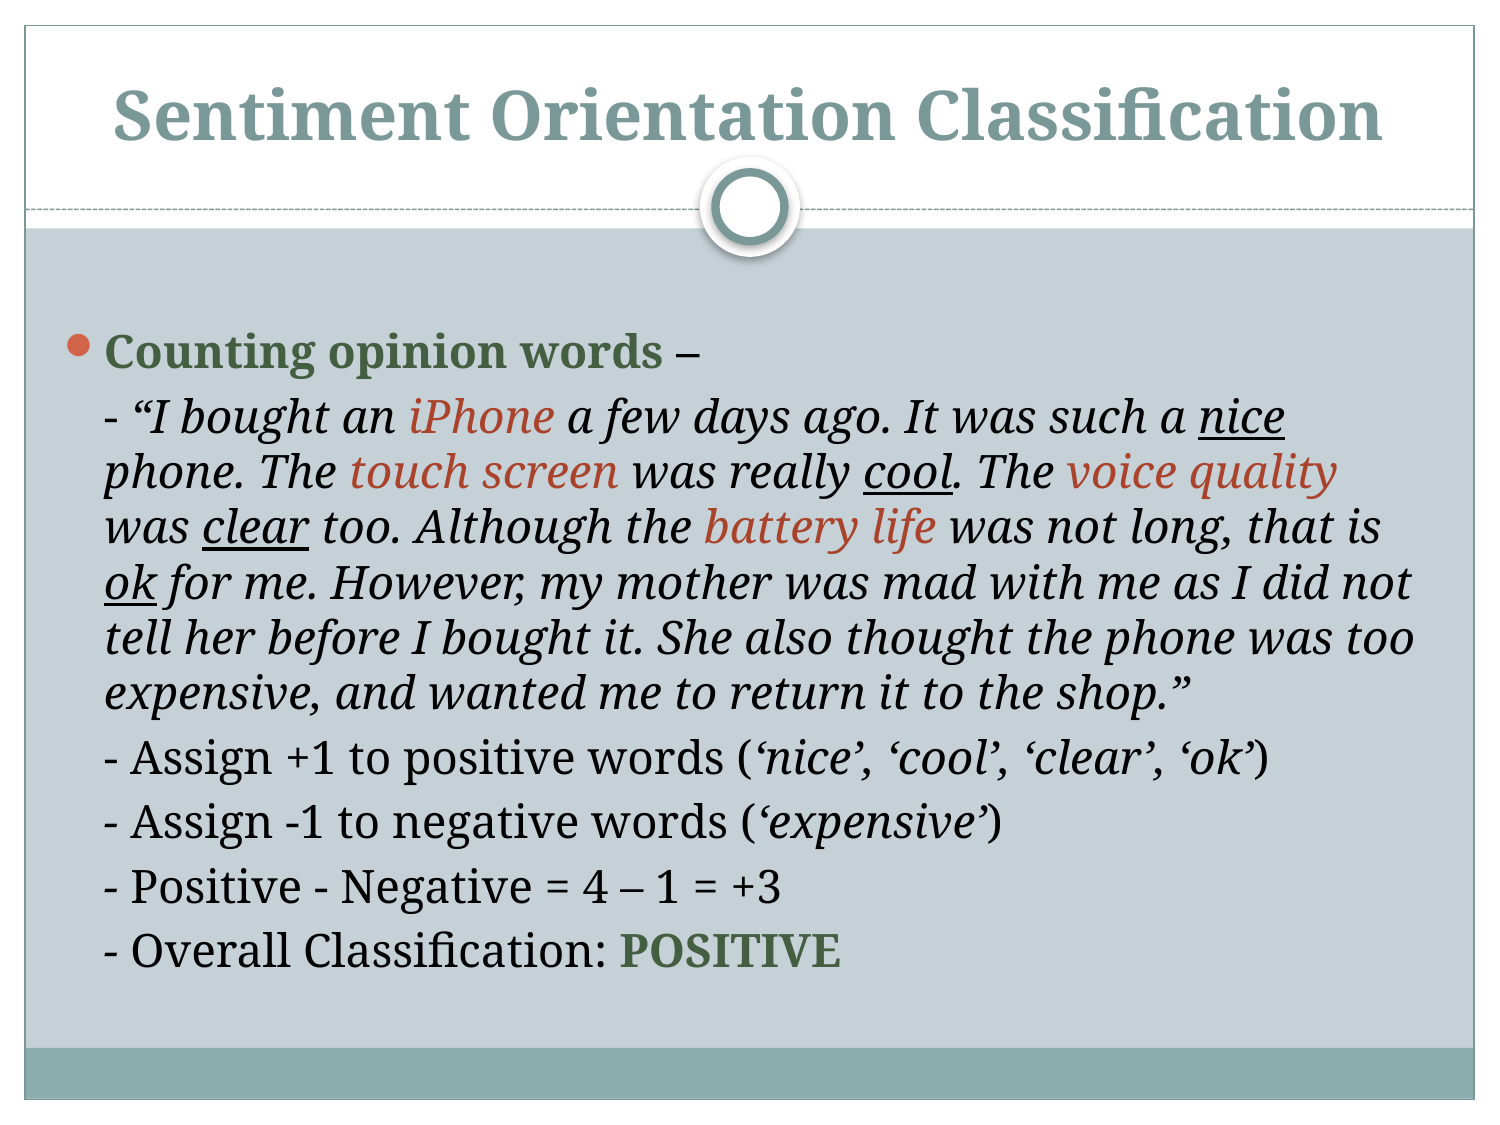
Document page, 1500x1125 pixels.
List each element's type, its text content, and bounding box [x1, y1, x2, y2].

title Sentiment Orientation Classification [49, 37, 1450, 162]
list Counting opinion words – - “I bought an iPhone a few days ago. It was such a nice phone. The touch screen was really cool. The voice quality was clear too. Although the battery life was not long, that is ok for me. However, my mother was mad with me as I did not tell her before I bought it. She also thought the phone was too expensive, and wanted me to return it to the shop.” - Assign +1 to positive words (‘nice’, ‘cool’, ‘clear’, ‘ok’) - Assign -1 to negative words (‘expensive’) - Positive - Negative = 4 – 1 = +3 - Overall Classification: POSITIVE [49, 250, 1445, 1001]
